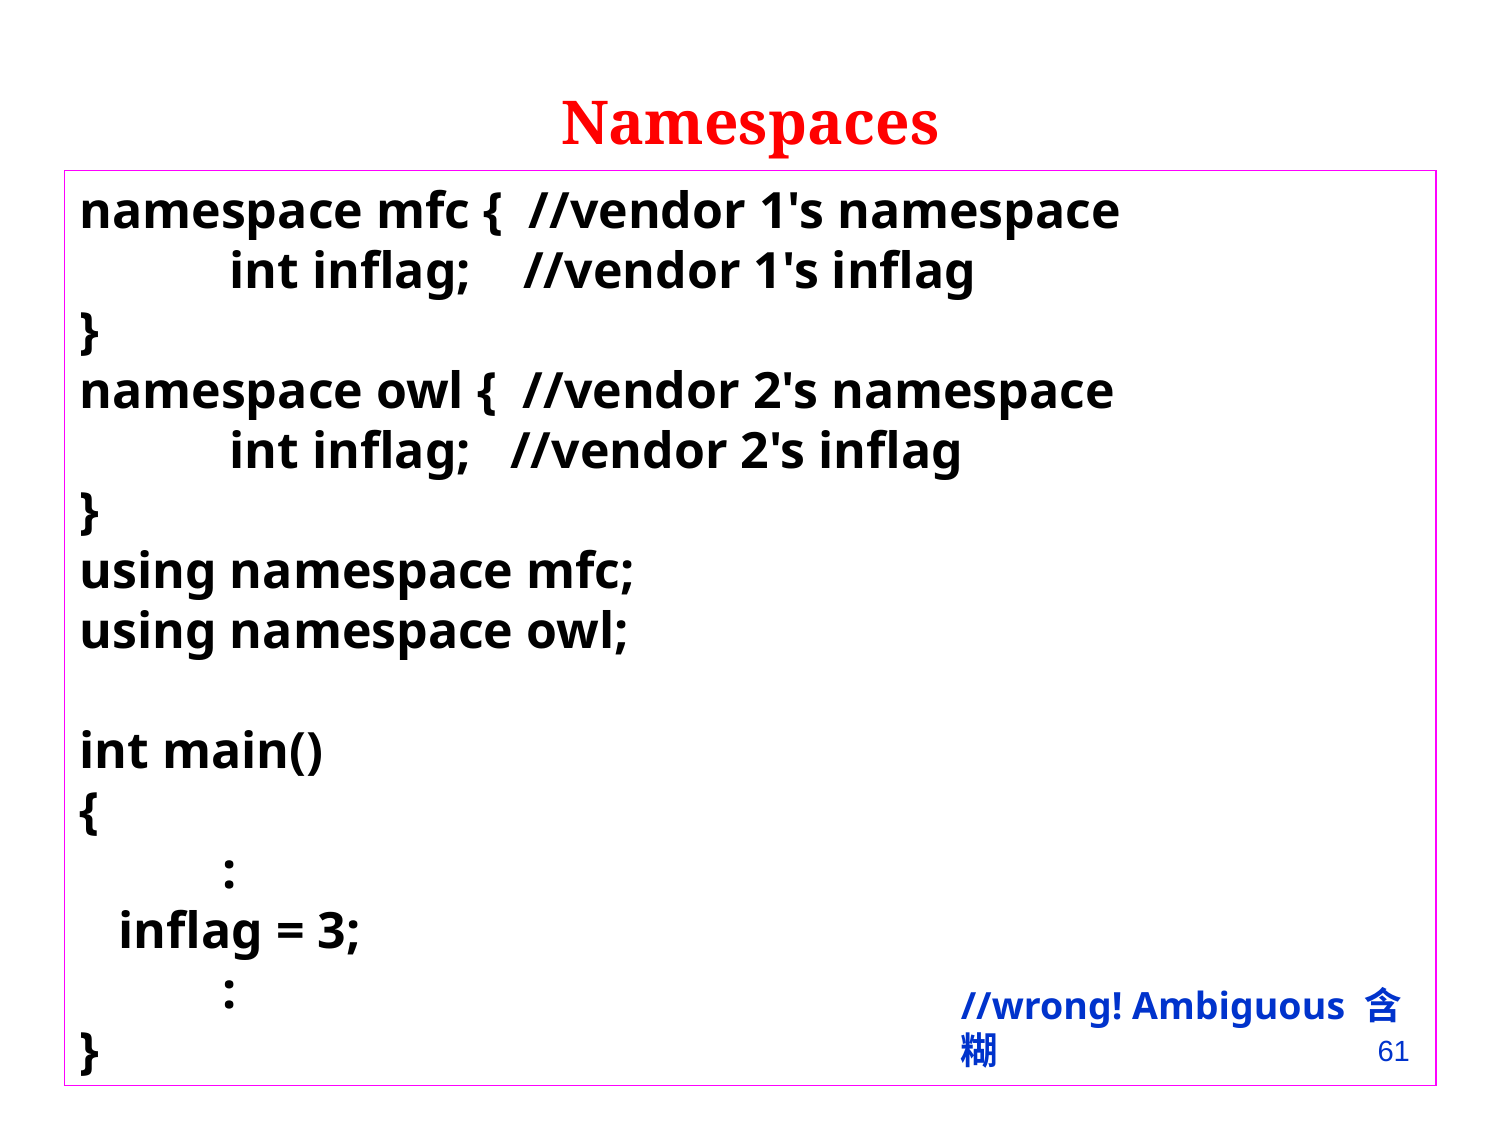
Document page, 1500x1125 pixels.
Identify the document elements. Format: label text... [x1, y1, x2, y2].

title Namespaces [56, 75, 1445, 165]
text_box //wrong! Ambiguous 含糊 [945, 974, 1436, 1080]
text_box 61 [1362, 1024, 1444, 1075]
text_box namespace mfc { //vendor 1's namespace int inflag; //vendor 1's inflag } namespace owl { //vendor 2's namespace int inflag; //vendor 2's inflag } using namespace mfc; using namespace owl; int main() { : inflag = 3; : } [64, 170, 1436, 1086]
